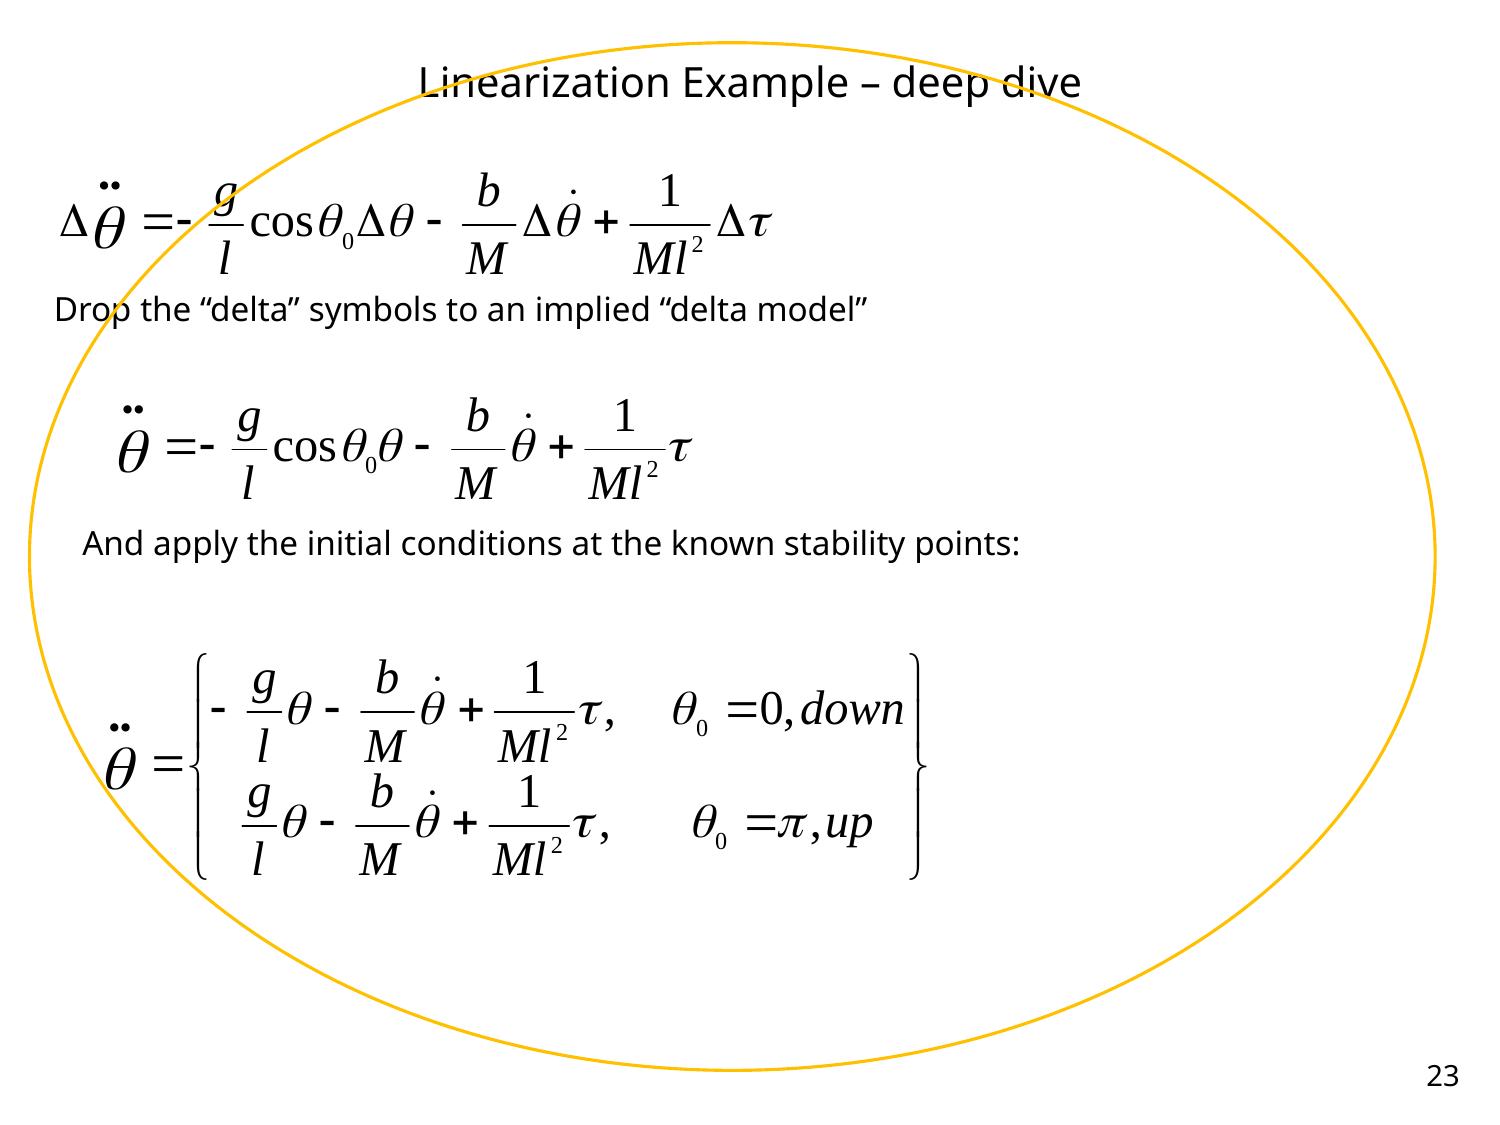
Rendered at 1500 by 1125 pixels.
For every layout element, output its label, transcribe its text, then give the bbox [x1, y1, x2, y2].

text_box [111, 385, 701, 511]
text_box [98, 644, 937, 961]
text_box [52, 160, 784, 286]
text_box Drop the “delta” symbols to an implied “delta model” [39, 280, 127, 335]
title Linearization Example – deep dive [112, 37, 1388, 125]
slide_number 23 [1162, 1049, 1476, 1101]
text_box [29, 42, 1436, 1071]
